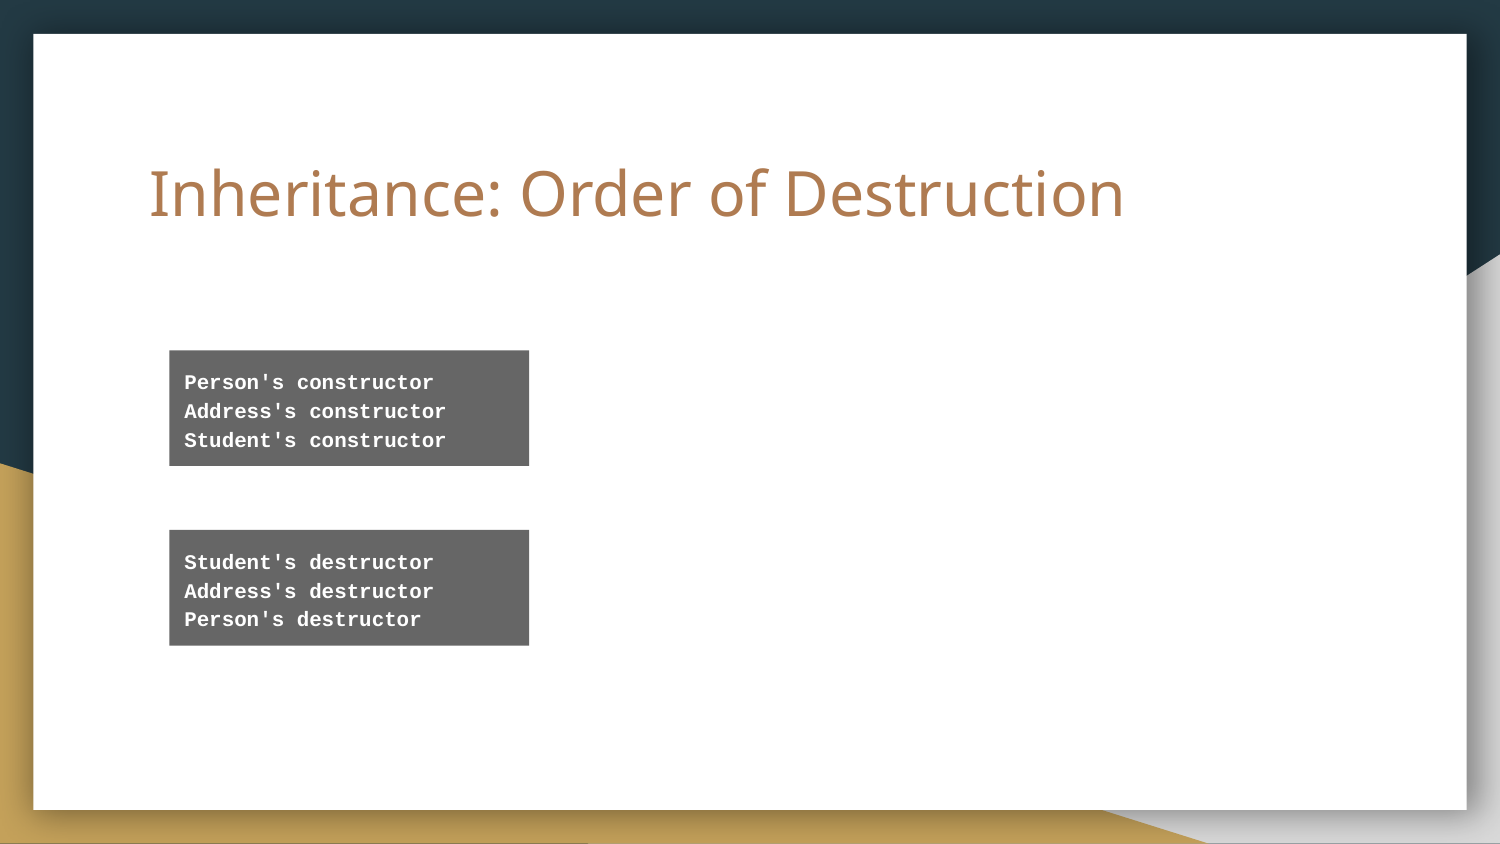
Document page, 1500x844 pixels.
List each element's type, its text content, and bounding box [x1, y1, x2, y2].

text_box Person's constructor Address's constructor Student's constructor [169, 350, 530, 466]
title Inheritance: Order of Destruction [134, 138, 1366, 296]
text_box Student's destructor Address's destructor Person's destructor [169, 529, 530, 646]
